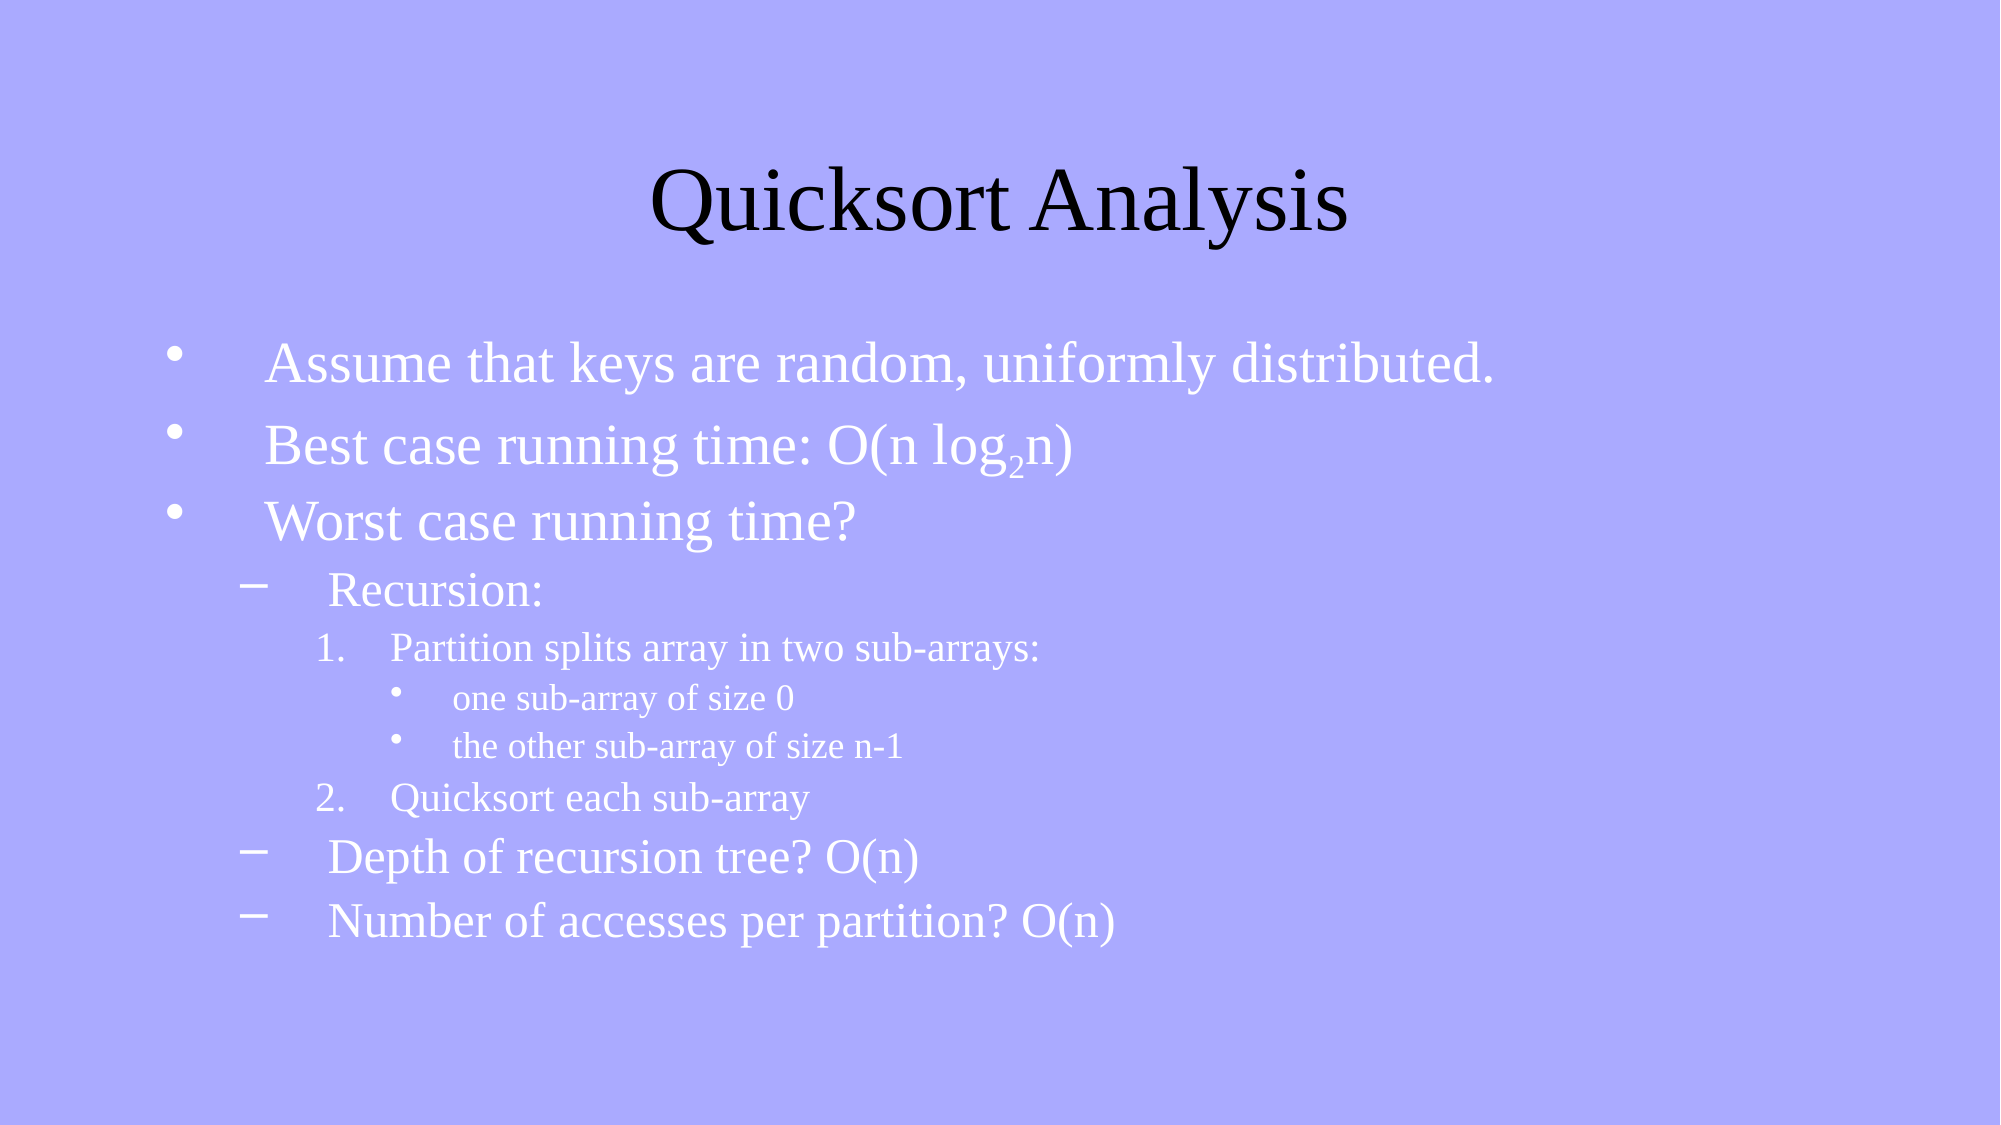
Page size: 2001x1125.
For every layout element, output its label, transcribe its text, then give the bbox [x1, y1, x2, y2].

list Assume that keys are random, uniformly distributed. Best case running time: O(n log2n) Worst case running time? Recursion: Partition splits array in two sub-arrays: one sub-array of size 0 the other sub-array of size n-1 Quicksort each sub-array Depth of recursion tree? O(n) Number of accesses per partition? O(n) [150, 324, 1850, 1000]
title Quicksort Analysis [150, 99, 1850, 288]
